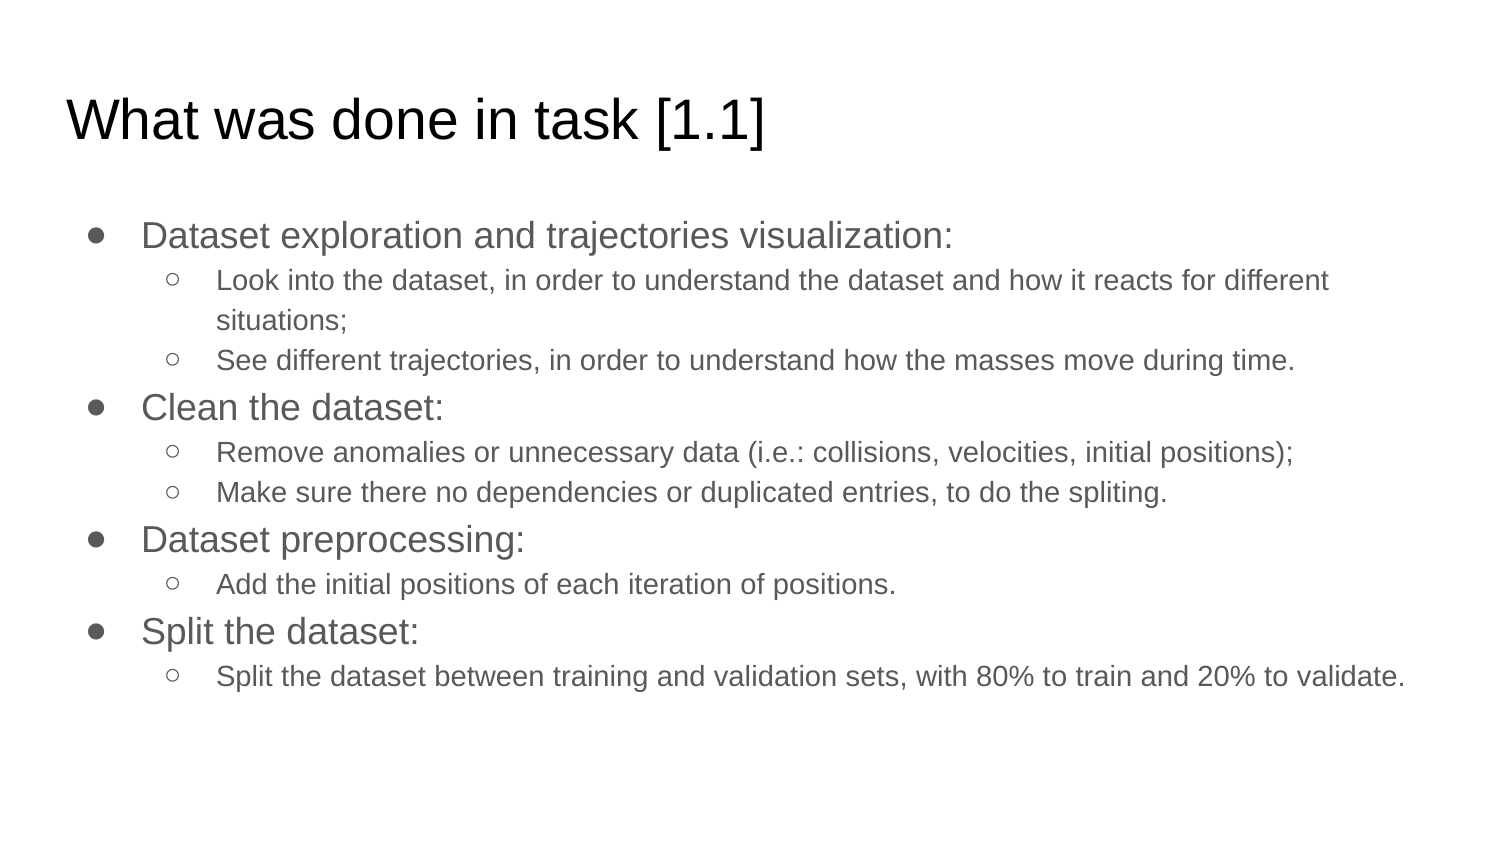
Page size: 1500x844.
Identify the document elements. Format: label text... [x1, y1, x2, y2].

title What was done in task [1.1] [51, 72, 1449, 167]
list Dataset exploration and trajectories visualization: Look into the dataset, in order to understand the dataset and how it reacts for different situations; See different trajectories, in order to understand how the masses move during time. Clean the dataset: Remove anomalies or unnecessary data (i.e.: collisions, velocities, initial positions); Make sure there no dependencies or duplicated entries, to do the spliting. Dataset preprocessing: Add the initial positions of each iteration of positions. Split the dataset: Split the dataset between training and validation sets, with 80% to train and 20% to validate. [51, 189, 1449, 750]
